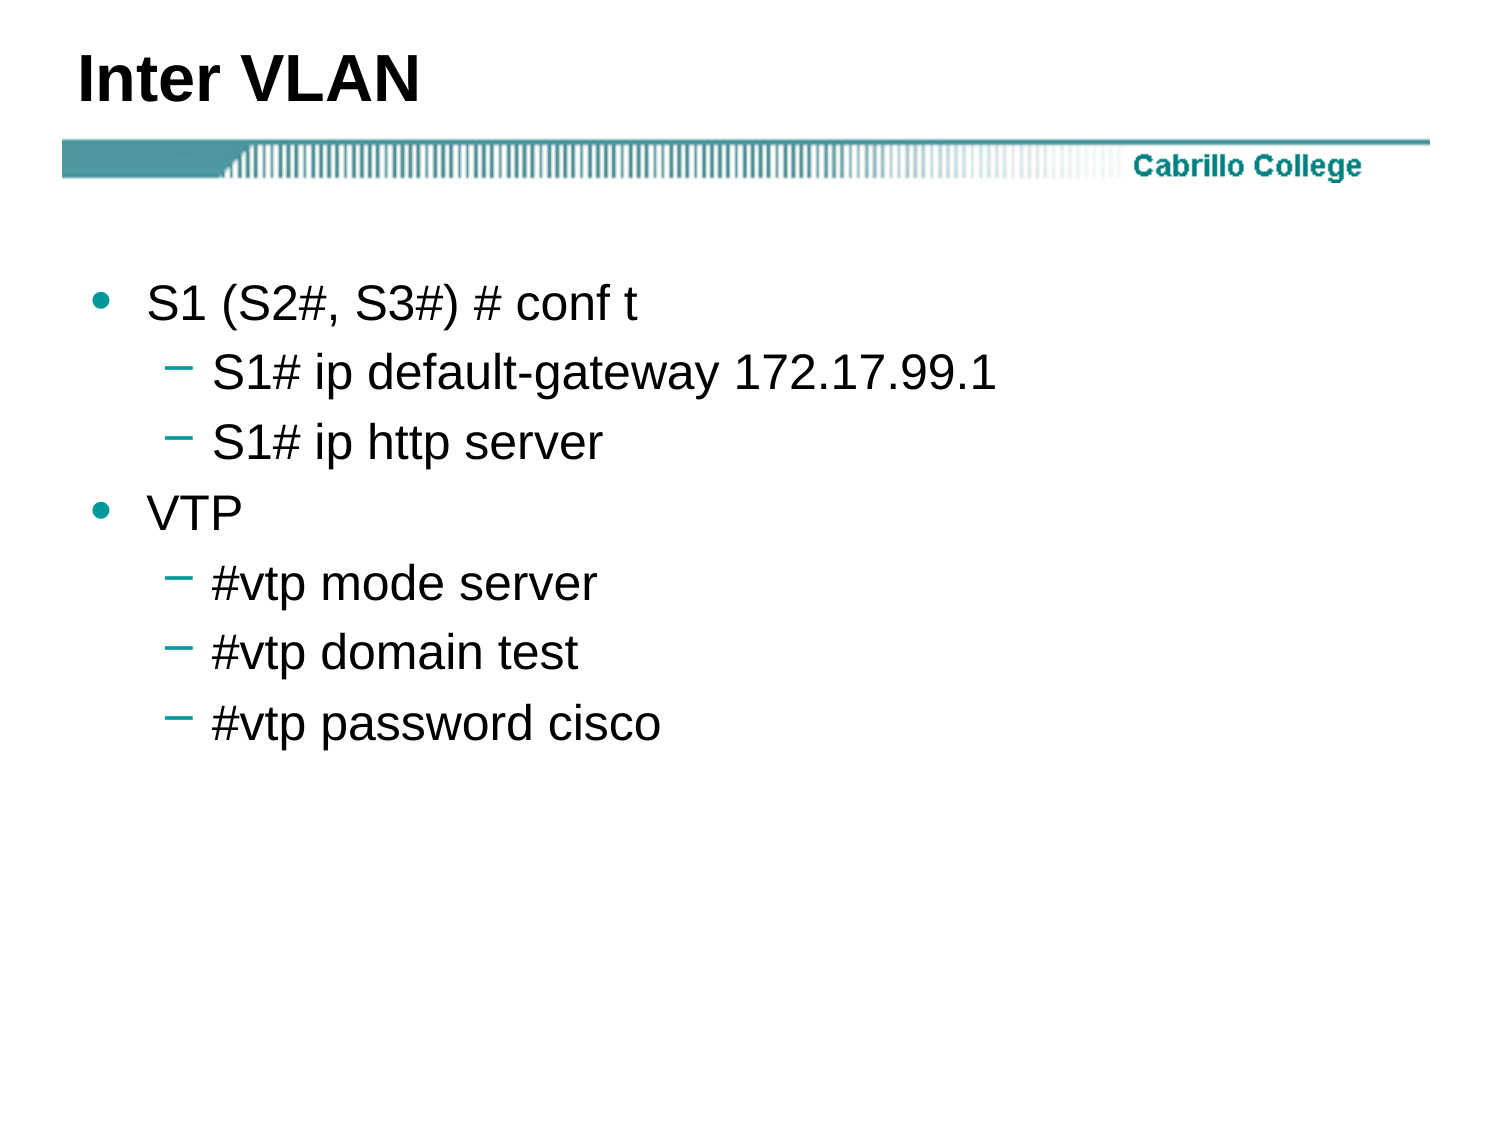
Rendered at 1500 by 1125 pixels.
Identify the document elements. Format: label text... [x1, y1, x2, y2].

title Inter VLAN [62, 24, 1451, 126]
picture [62, 137, 1430, 183]
list S1 (S2#, S3#) # conf t S1# ip default-gateway 172.17.99.1 S1# ip http server VTP #vtp mode server #vtp domain test #vtp password cisco [74, 262, 1500, 1006]
